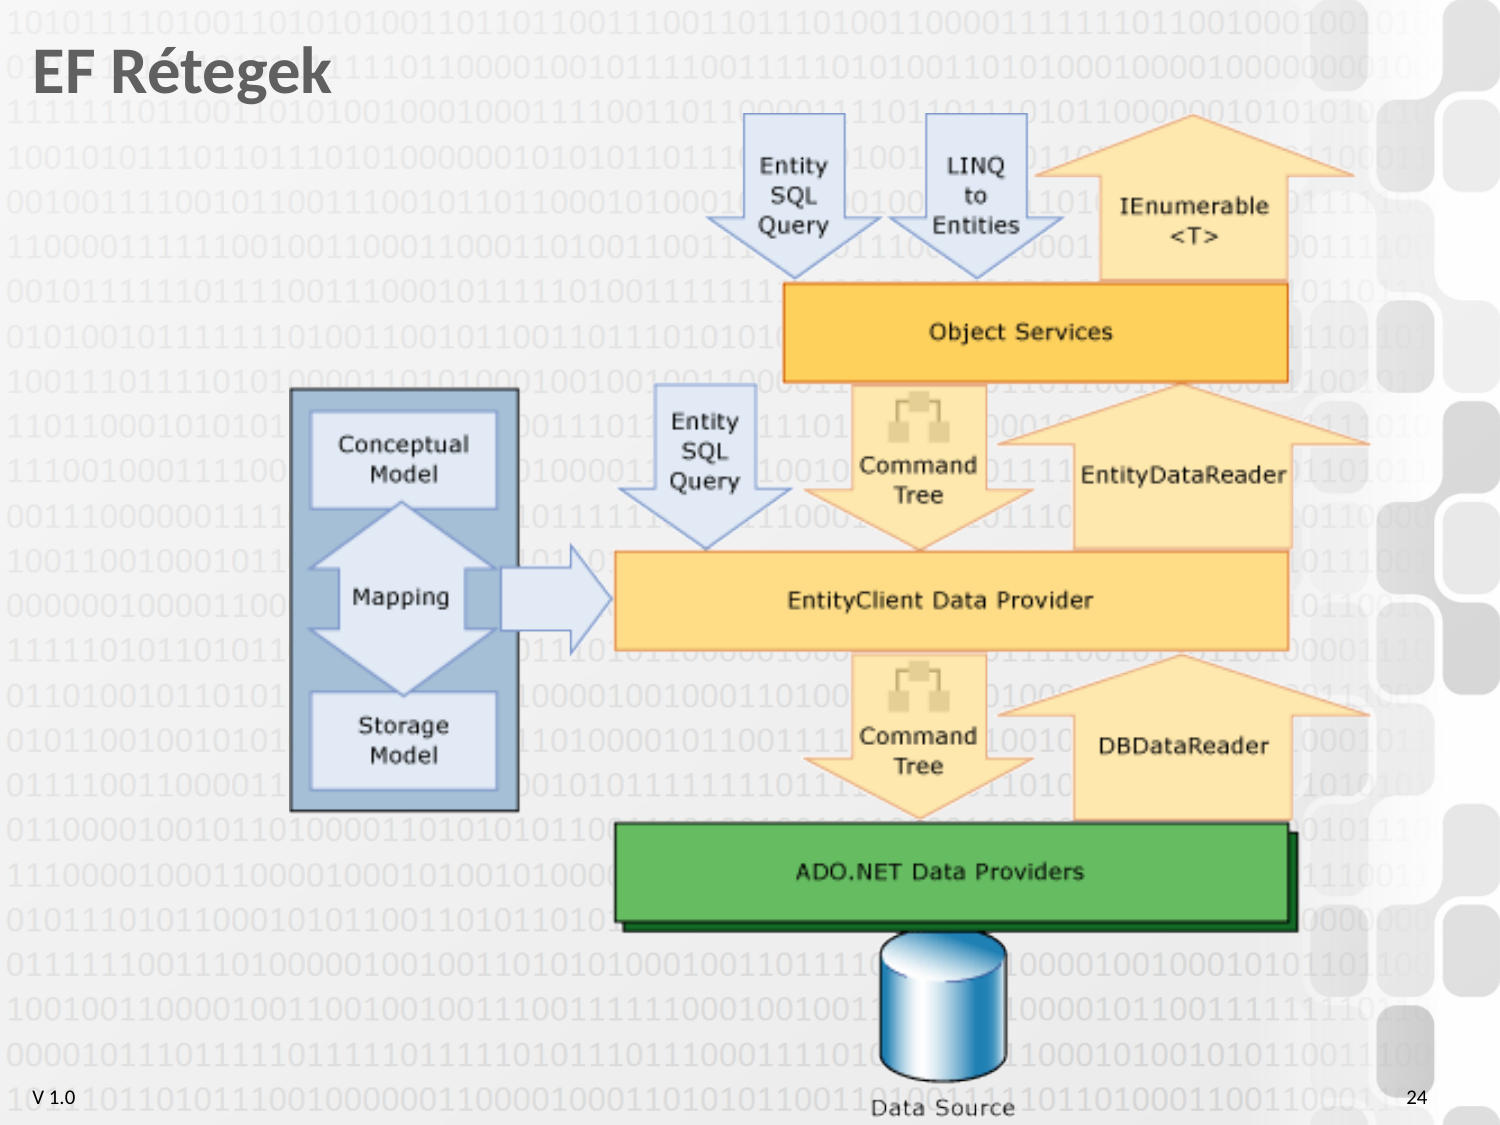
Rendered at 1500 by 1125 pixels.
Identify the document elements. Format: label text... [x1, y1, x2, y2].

picture [0, 0, 1500, 1125]
slide_number 24 [1377, 1076, 1443, 1107]
title EF Rétegek [17, 19, 1483, 114]
